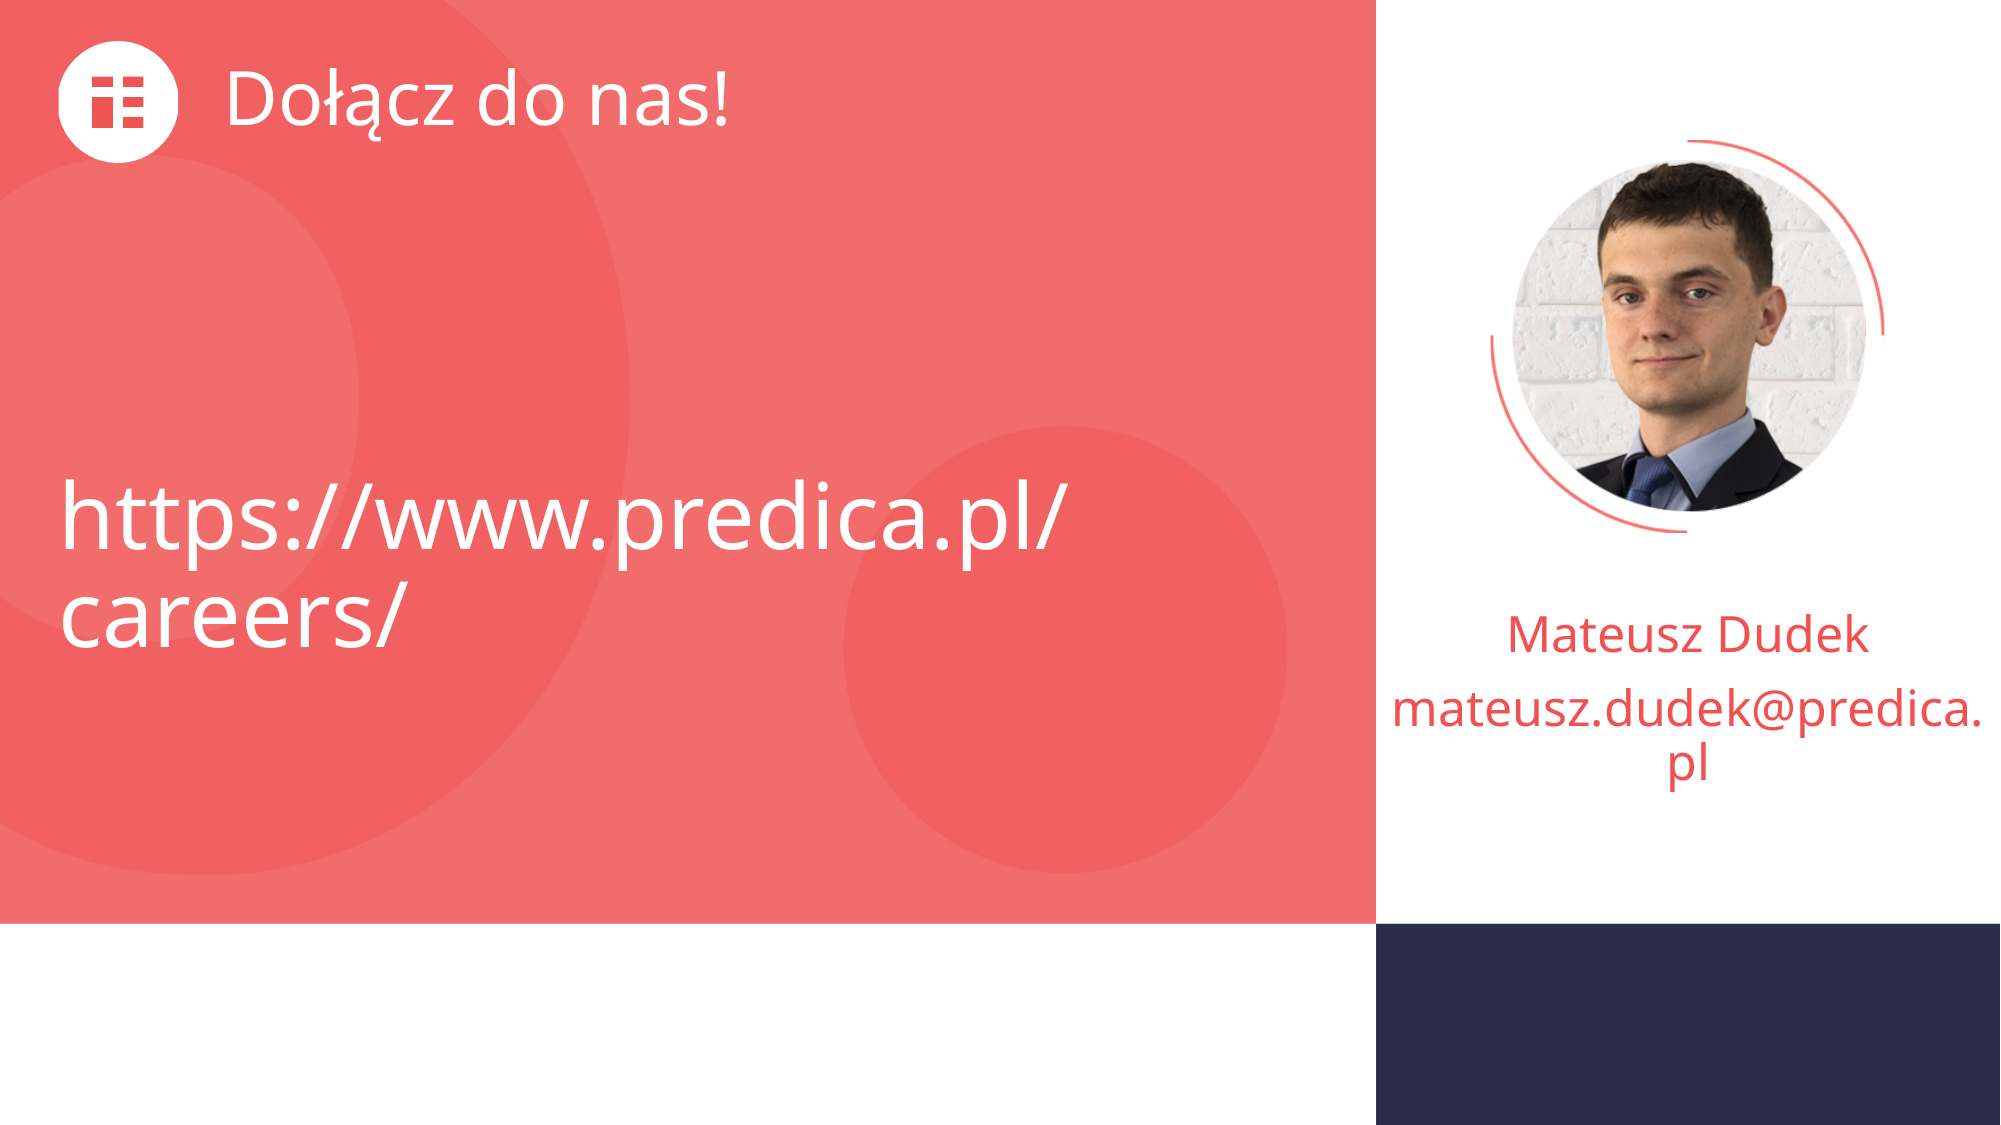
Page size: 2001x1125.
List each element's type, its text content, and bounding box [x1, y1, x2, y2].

list Mateusz Dudek mateusz.dudek@predica.pl [1376, 601, 2000, 891]
title Dołącz do nas! [209, 27, 1360, 176]
picture [0, 0, 2000, 1125]
list https://www.predica.pl/careers/ [43, 212, 1333, 891]
